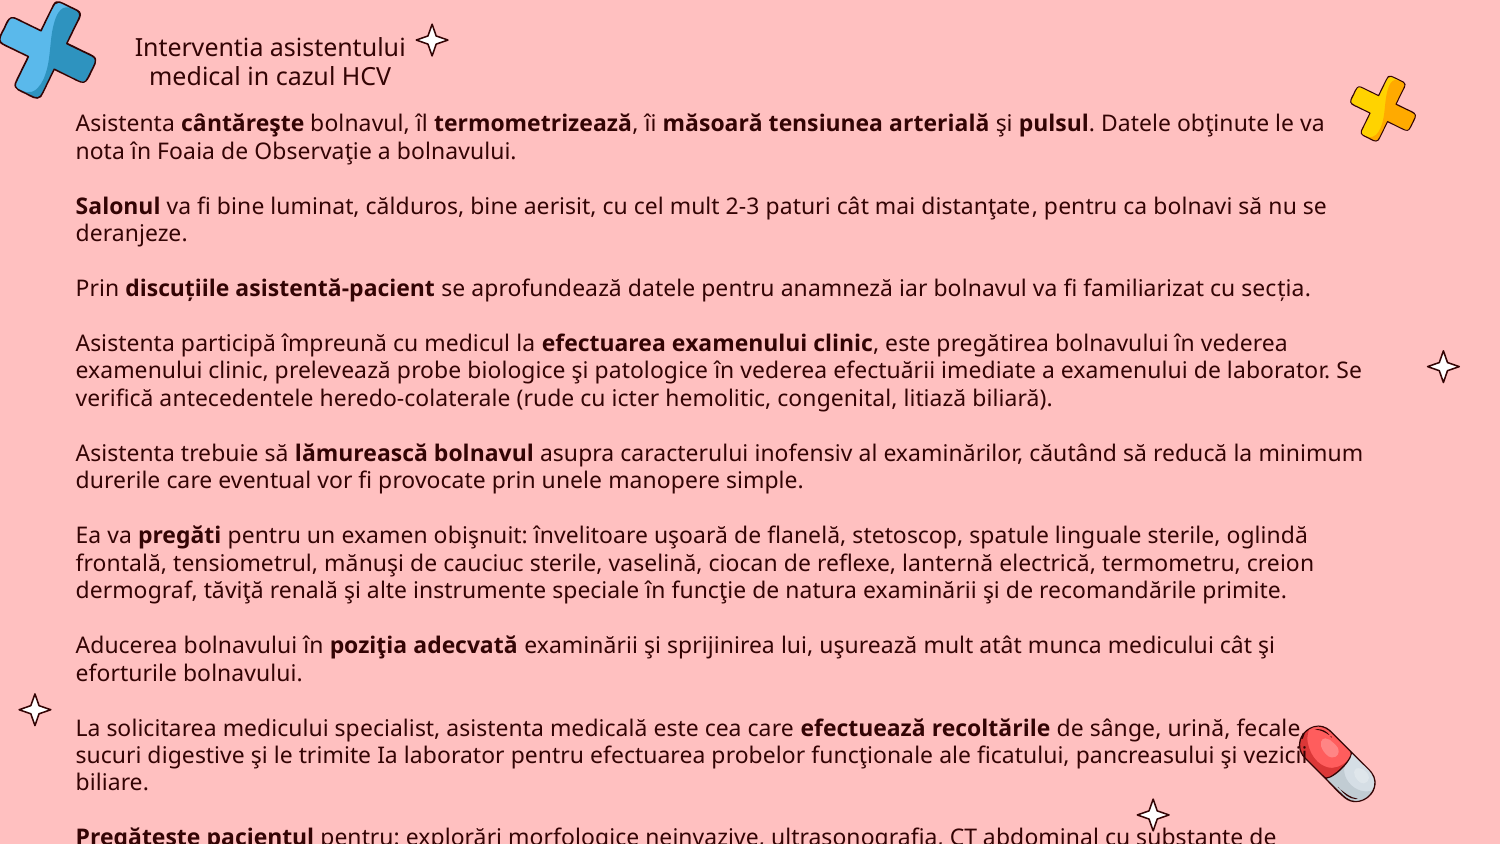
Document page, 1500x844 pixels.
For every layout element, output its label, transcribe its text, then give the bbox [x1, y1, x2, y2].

title Interventia asistentului medical in cazul HCV [117, 16, 424, 70]
subtitle Asistenta cântăreşte bolnavul, îl termometrizează, îi măsoară tensiunea arterială şi pulsul. Datele obţinute le va nota în Foaia de Observaţie a bolnavului. Salonul va fi bine luminat, călduros, bine aerisit, cu cel mult 2-3 paturi cât mai distanţate, pentru ca bolnavi să nu se deranjeze. Prin discuţiile asistentă-pacient se aprofundează datele pentru anamneză iar bolnavul va fi familiarizat cu secţia. Asistenta participă împreună cu medicul la efectuarea examenului clinic, este pregătirea bolnavului în vederea examenului clinic, prelevează probe biologice şi patologice în vederea efectuării imediate a examenului de laborator. Se verifică antecedentele heredo-colaterale (rude cu icter hemolitic, congenital, litiază biliară). Asistenta trebuie să lămurească bolnavul asupra caracterului inofensiv al examinărilor, căutând să reducă la minimum durerile care eventual vor fi provocate prin unele manopere simple. Ea va pregăti pentru un examen obişnuit: învelitoare uşoară de flanelă, stetoscop, spatule linguale sterile, oglindă frontală, tensiometrul, mănuşi de cauciuc sterile, vaselină, ciocan de reflexe, lanternă electrică, termometru, creion dermograf, tăviţă renală şi alte instrumente speciale în funcţie de natura examinării şi de recomandările primite. Aducerea bolnavului în poziţia adecvată examinării şi sprijinirea lui, uşurează mult atât munca medicului cât şi eforturile bolnavului. La solicitarea medicului specialist, asistenta medicală este cea care efectuează recoltările de sânge, urină, fecale, sucuri digestive şi le trimite Ia laborator pentru efectuarea probelor funcţionale ale ficatului, pancreasului şi vezicii biliare. Pregăteşte pacientul pentru: explorări morfologice neinvazive, ultrasonografia, CT abdominal cu substanţe de contrast, rezonanţă magnetică nucleară. [41, 93, 1383, 828]
